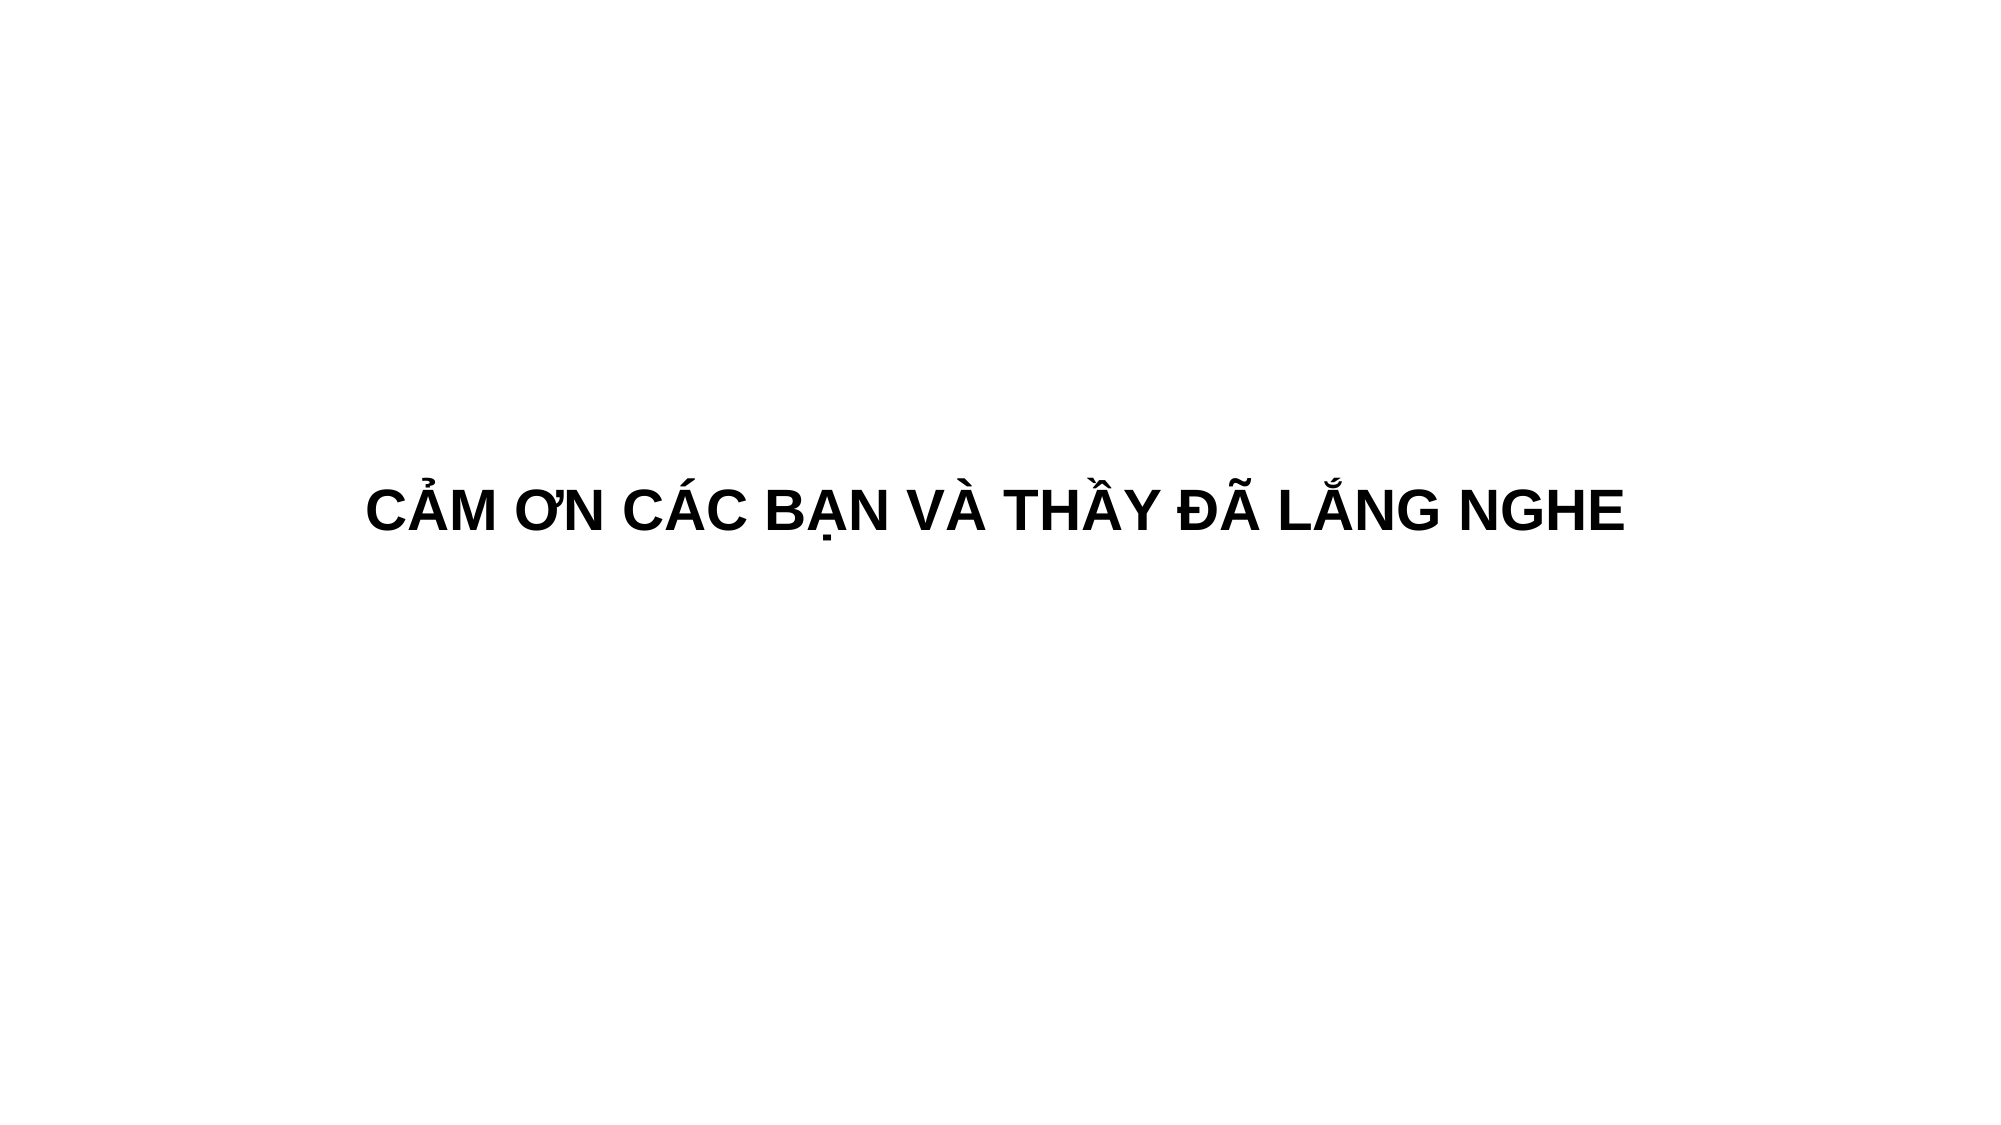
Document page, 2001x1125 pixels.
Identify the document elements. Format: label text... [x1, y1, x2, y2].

text_box CẢM ƠN CÁC BẠN VÀ THẦY ĐÃ LẮNG NGHE [350, 464, 1642, 550]
